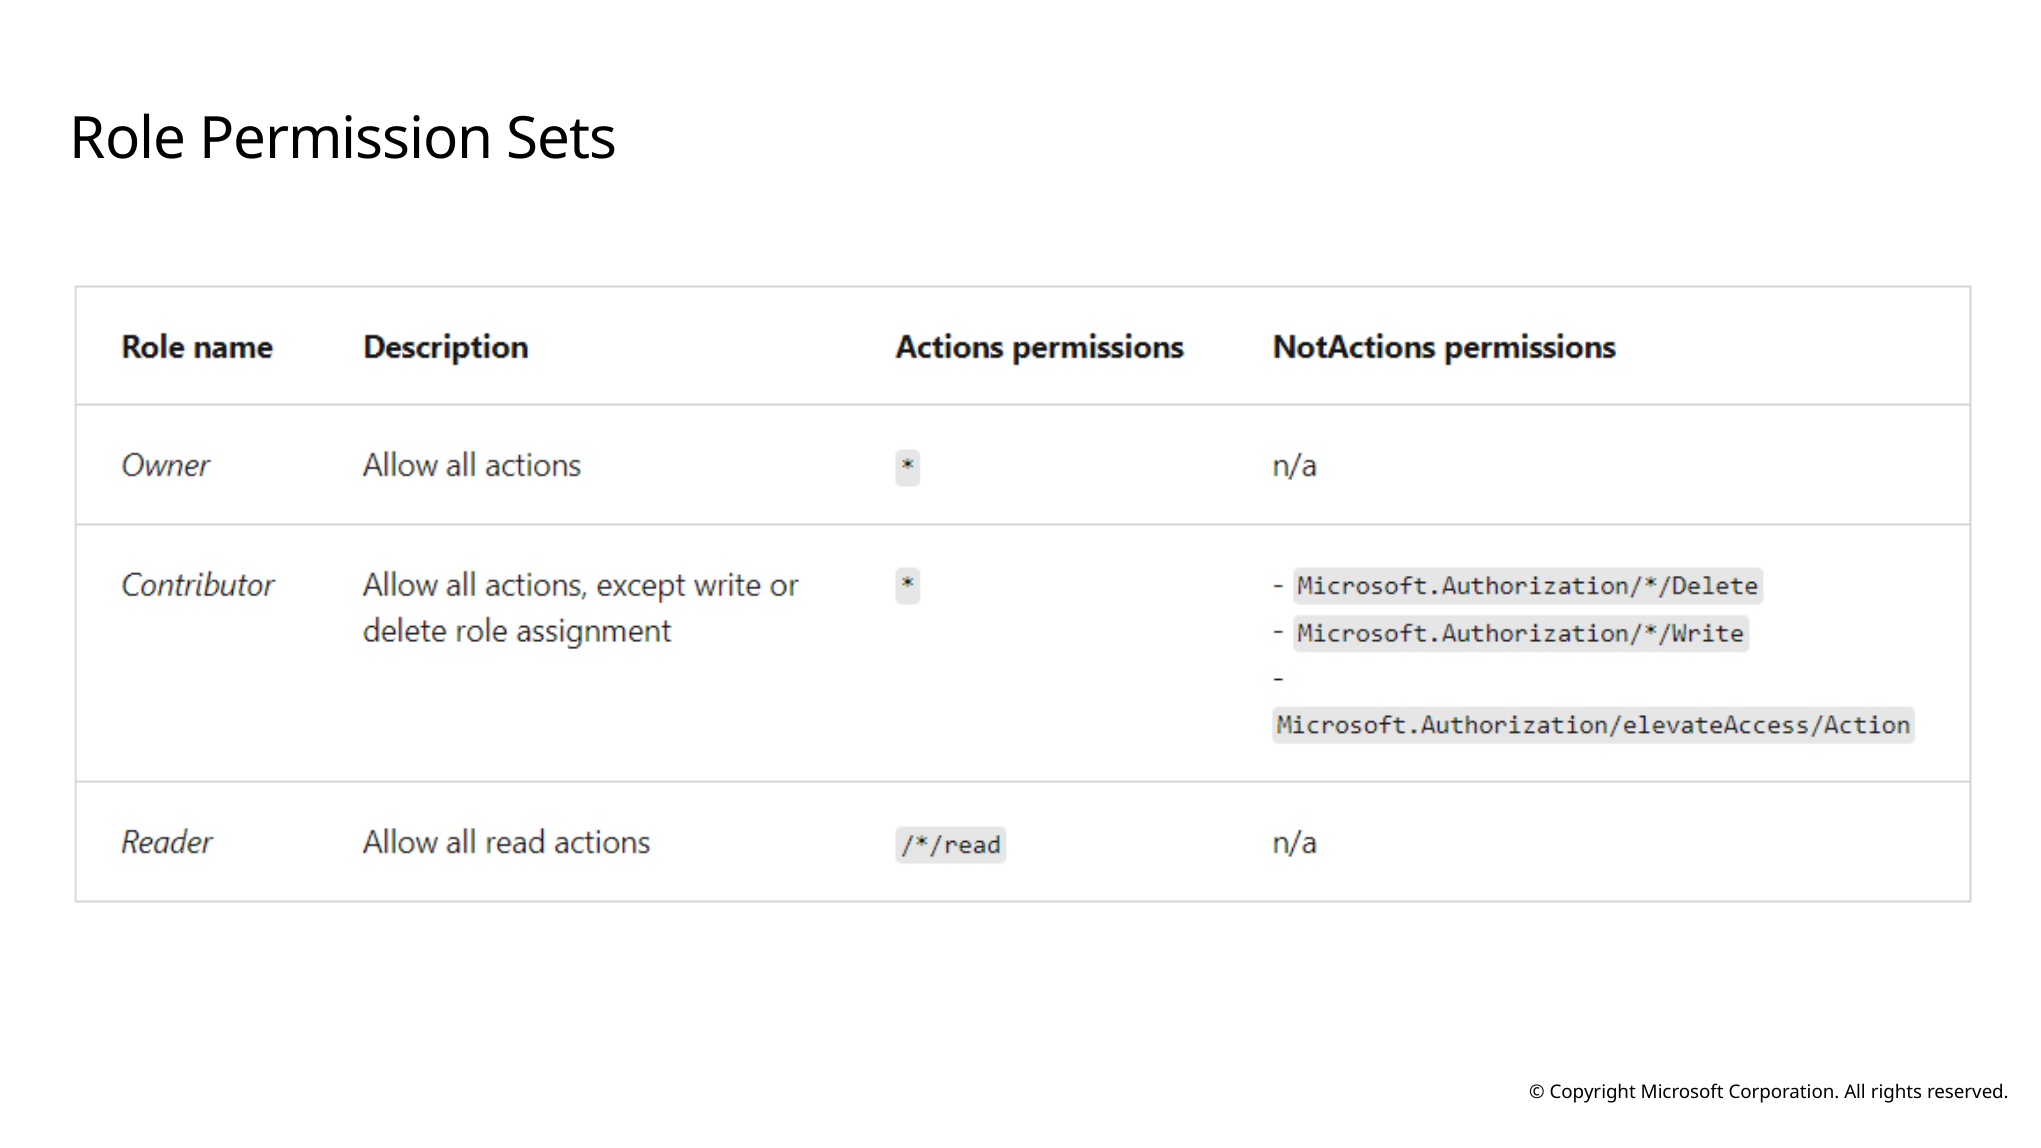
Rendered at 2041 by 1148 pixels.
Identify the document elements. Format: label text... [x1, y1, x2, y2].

title Role Permission Sets [70, 103, 1969, 172]
picture [69, 278, 1977, 908]
